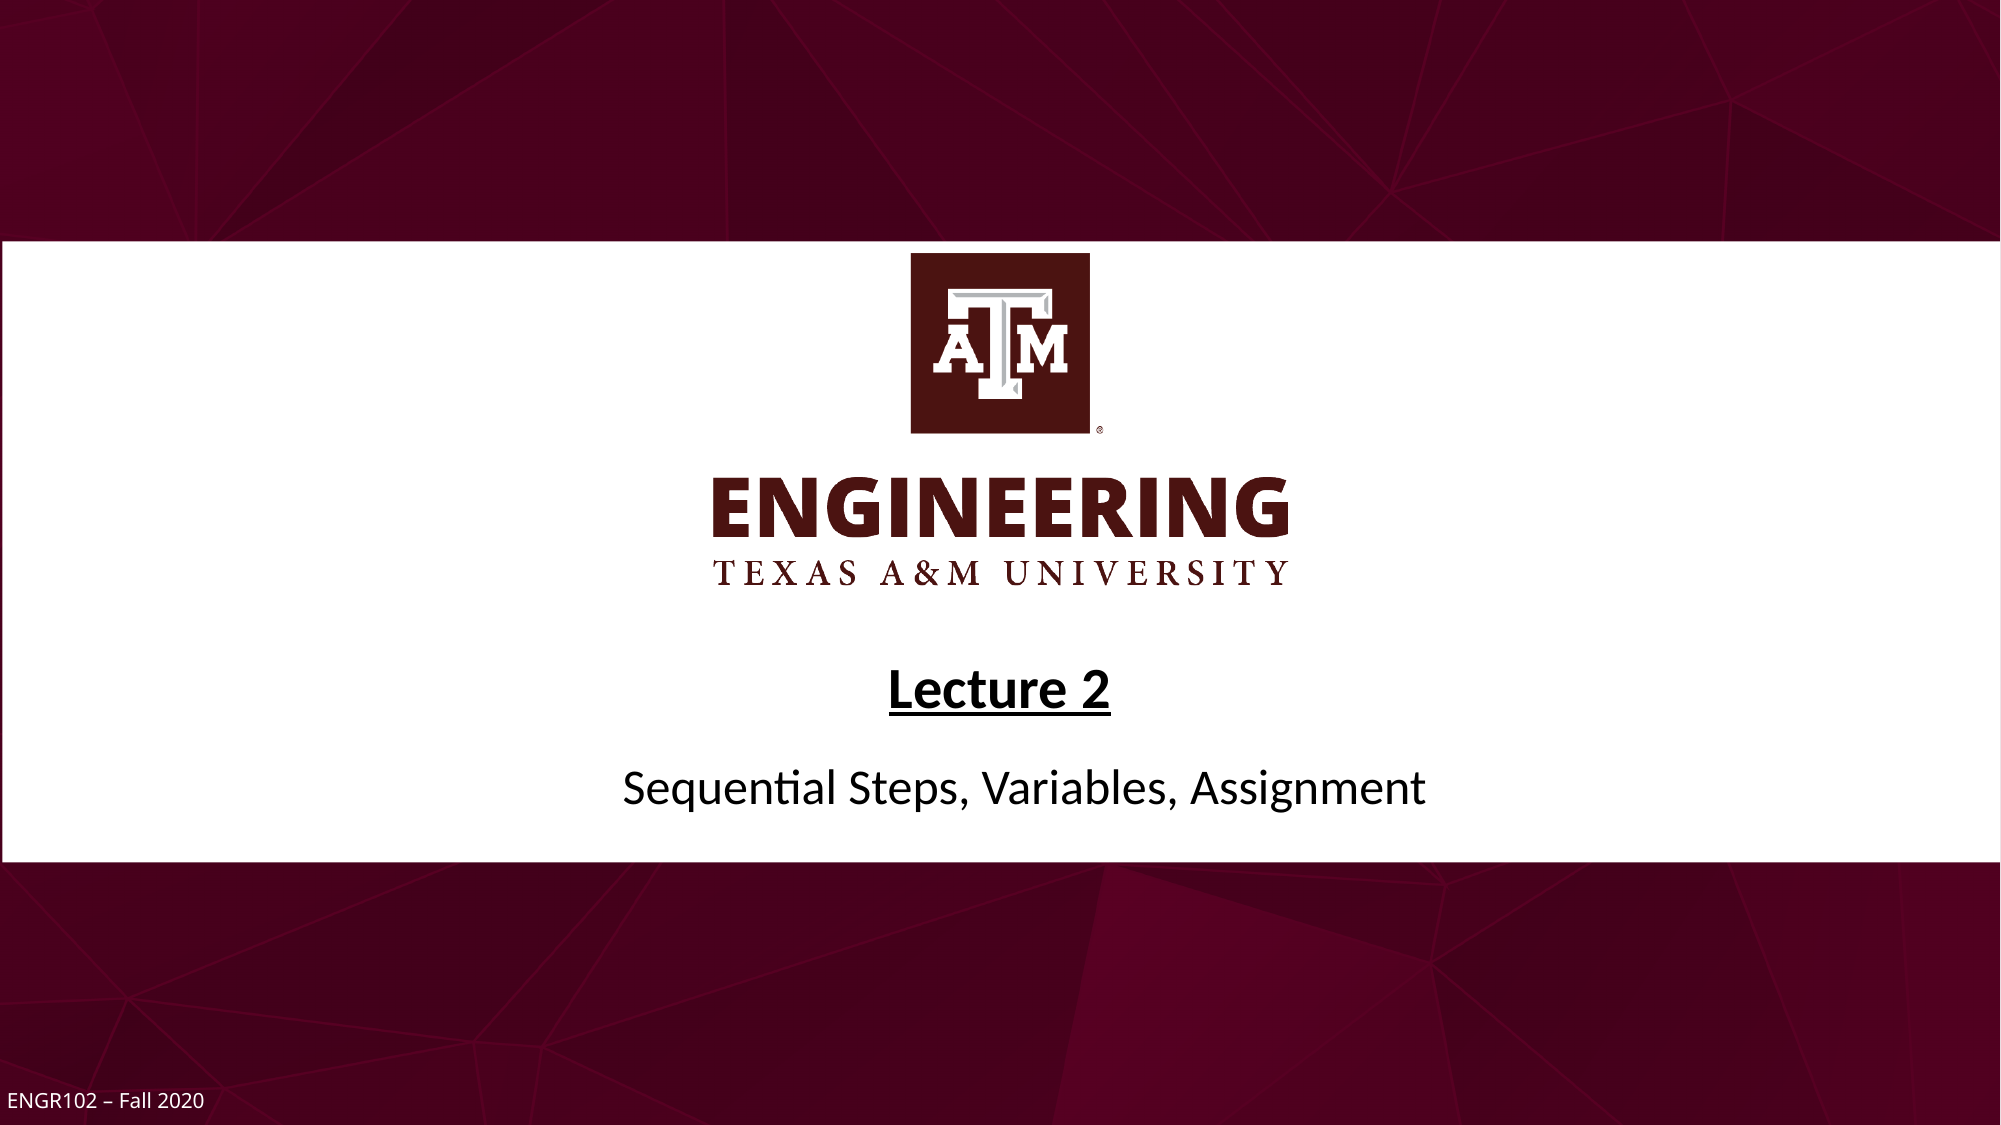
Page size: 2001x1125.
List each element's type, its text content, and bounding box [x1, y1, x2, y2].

subtitle Lecture 2 [249, 590, 1750, 863]
picture [0, 0, 2001, 1125]
text_box Sequential Steps, Variables, Assignment [274, 652, 1775, 924]
